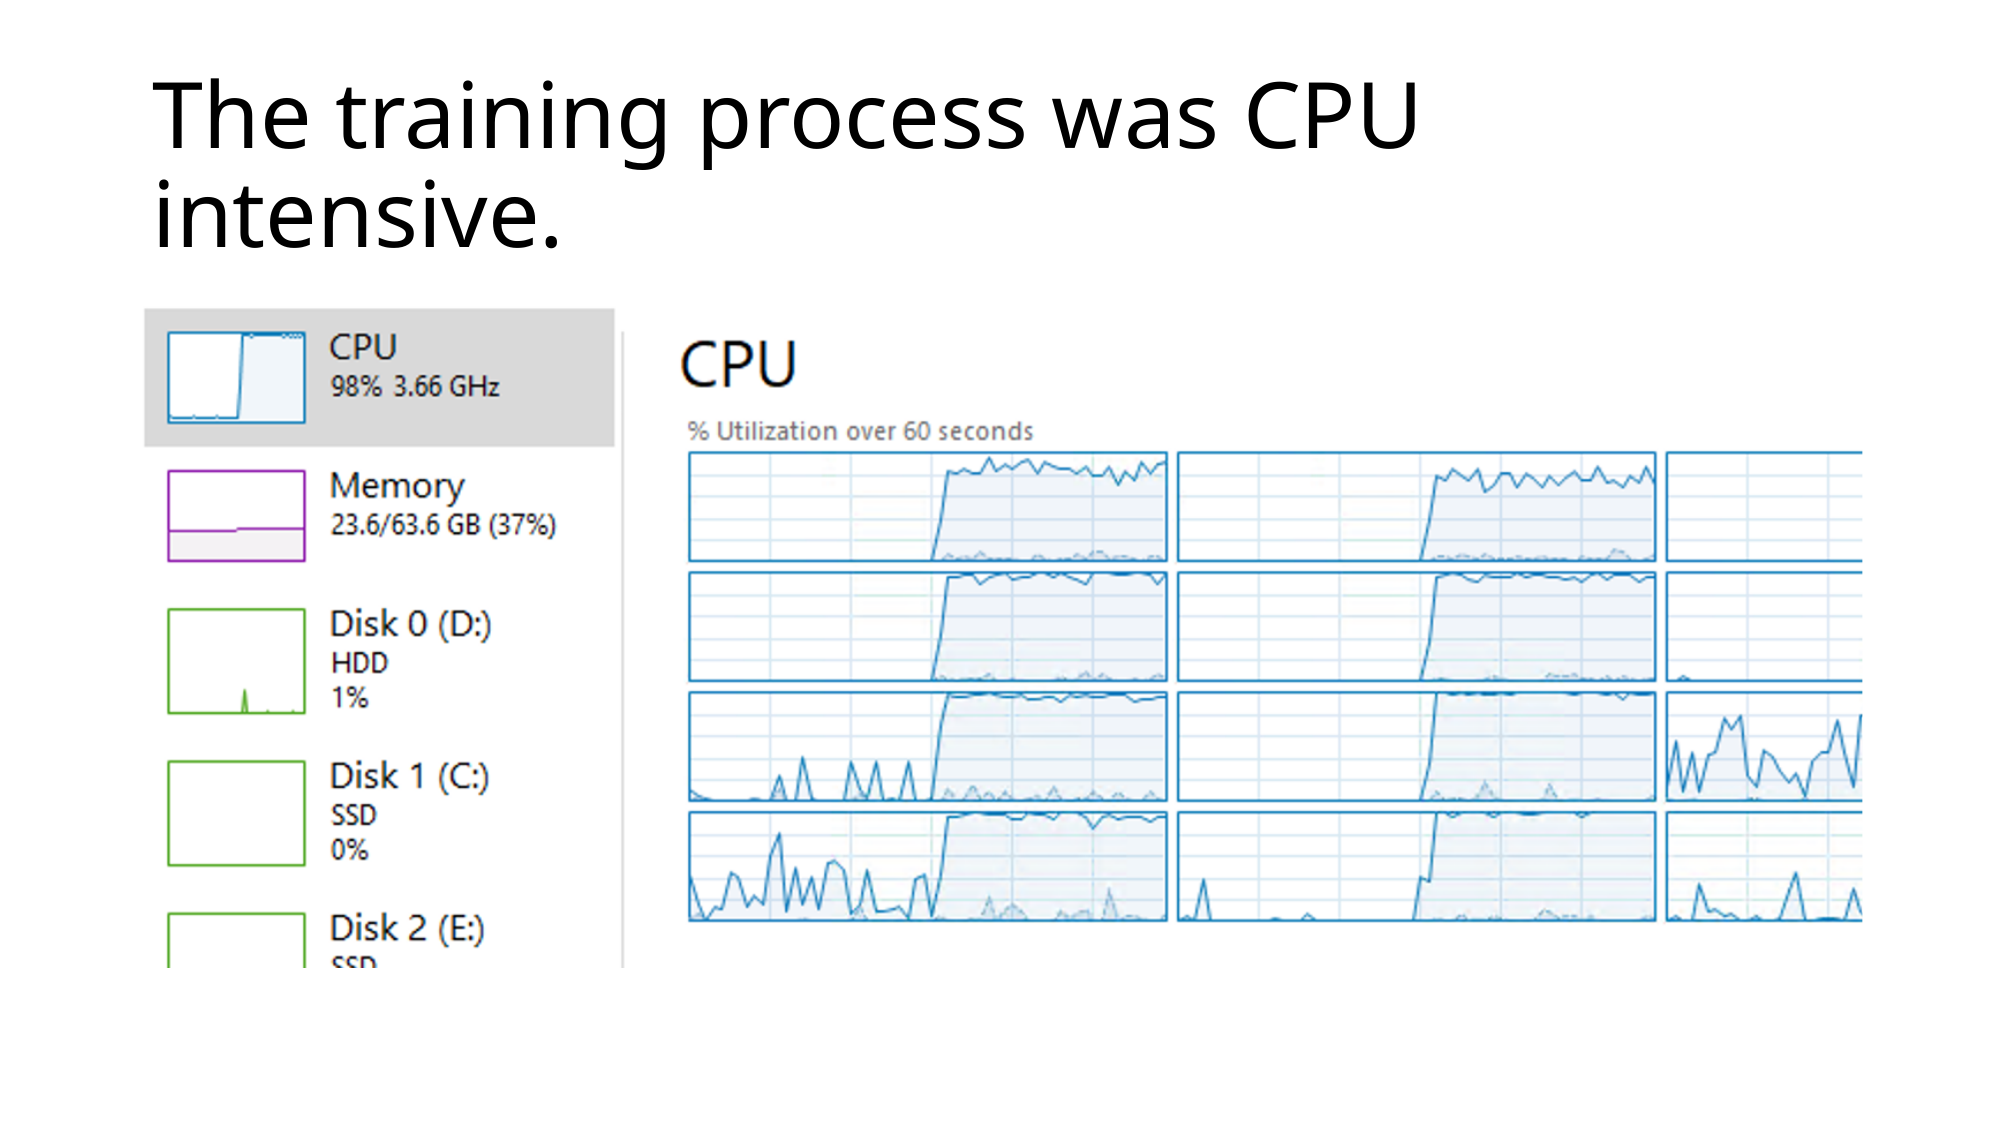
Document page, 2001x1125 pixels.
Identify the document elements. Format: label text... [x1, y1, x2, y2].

title The training process was CPU intensive. [137, 59, 1863, 278]
picture [137, 299, 1863, 969]
